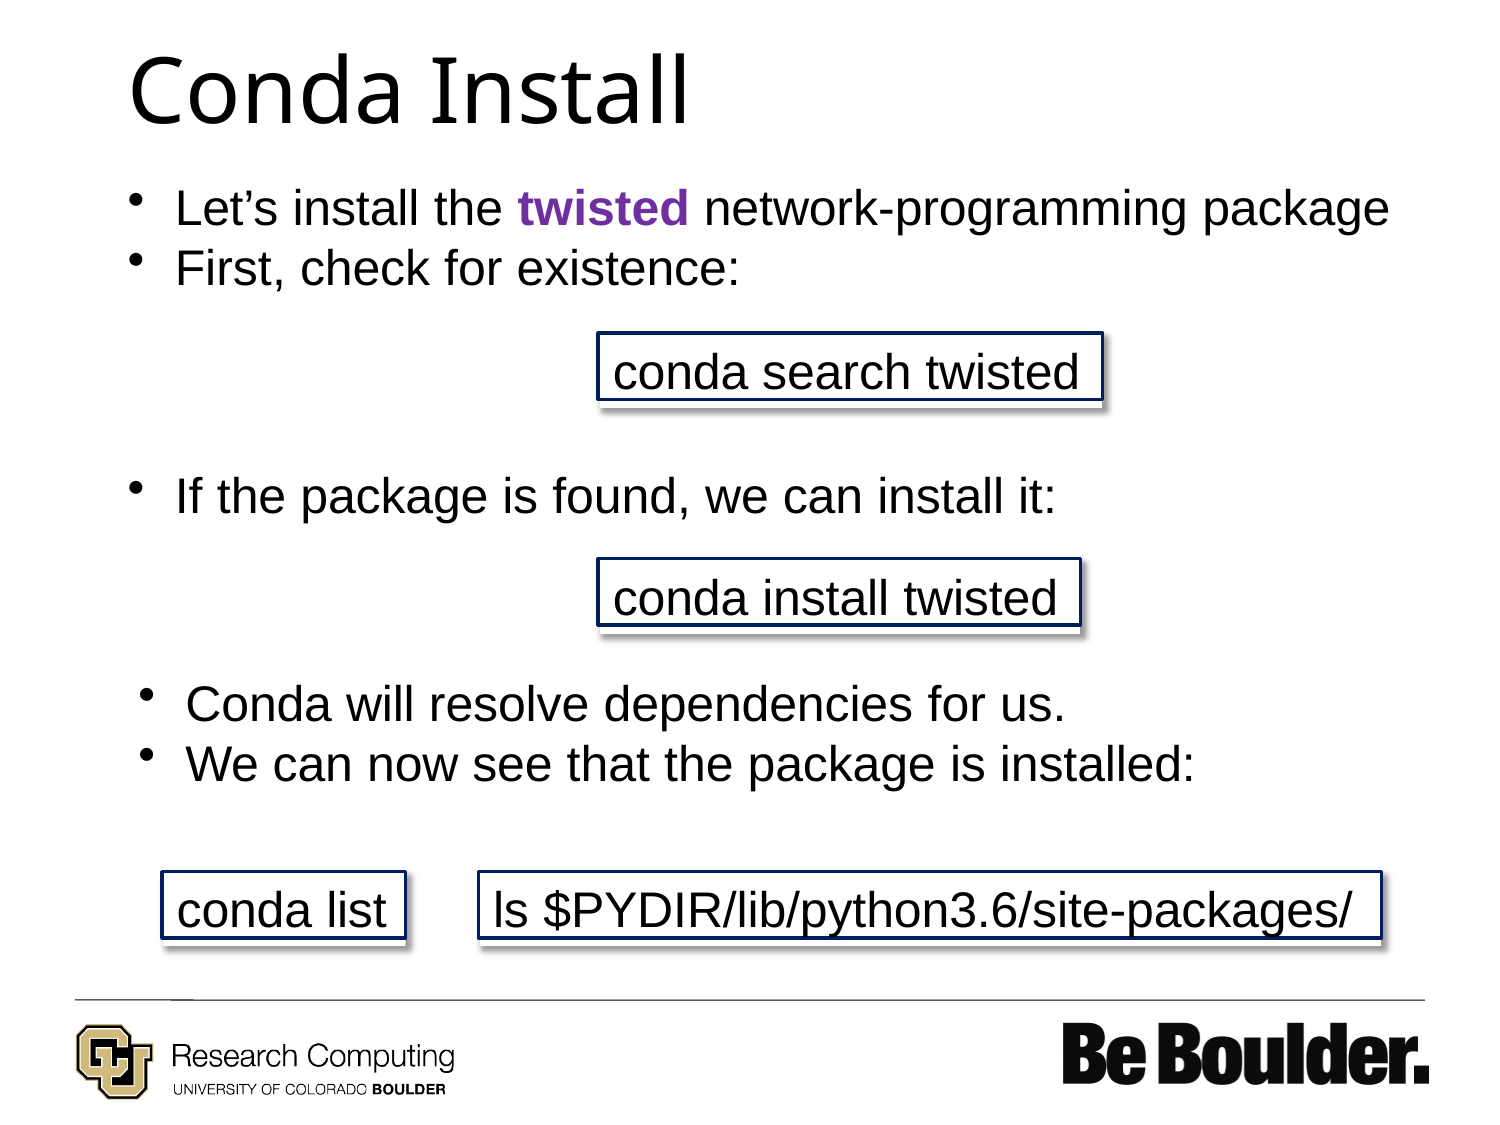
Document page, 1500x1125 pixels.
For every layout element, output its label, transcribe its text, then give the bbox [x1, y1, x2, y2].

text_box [142, 859, 431, 982]
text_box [578, 546, 1104, 669]
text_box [578, 320, 1126, 444]
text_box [458, 859, 1400, 982]
text_box Let’s install the twisted network-programming package First, check for existence: [125, 173, 1397, 296]
picture [1063, 1022, 1430, 1085]
picture [75, 1024, 454, 1100]
text_box Conda will resolve dependencies for us. We can now see that the package is installed: [136, 668, 1201, 792]
title Conda Install [125, 29, 793, 173]
text_box If the package is found, we can install it: [125, 461, 1061, 524]
